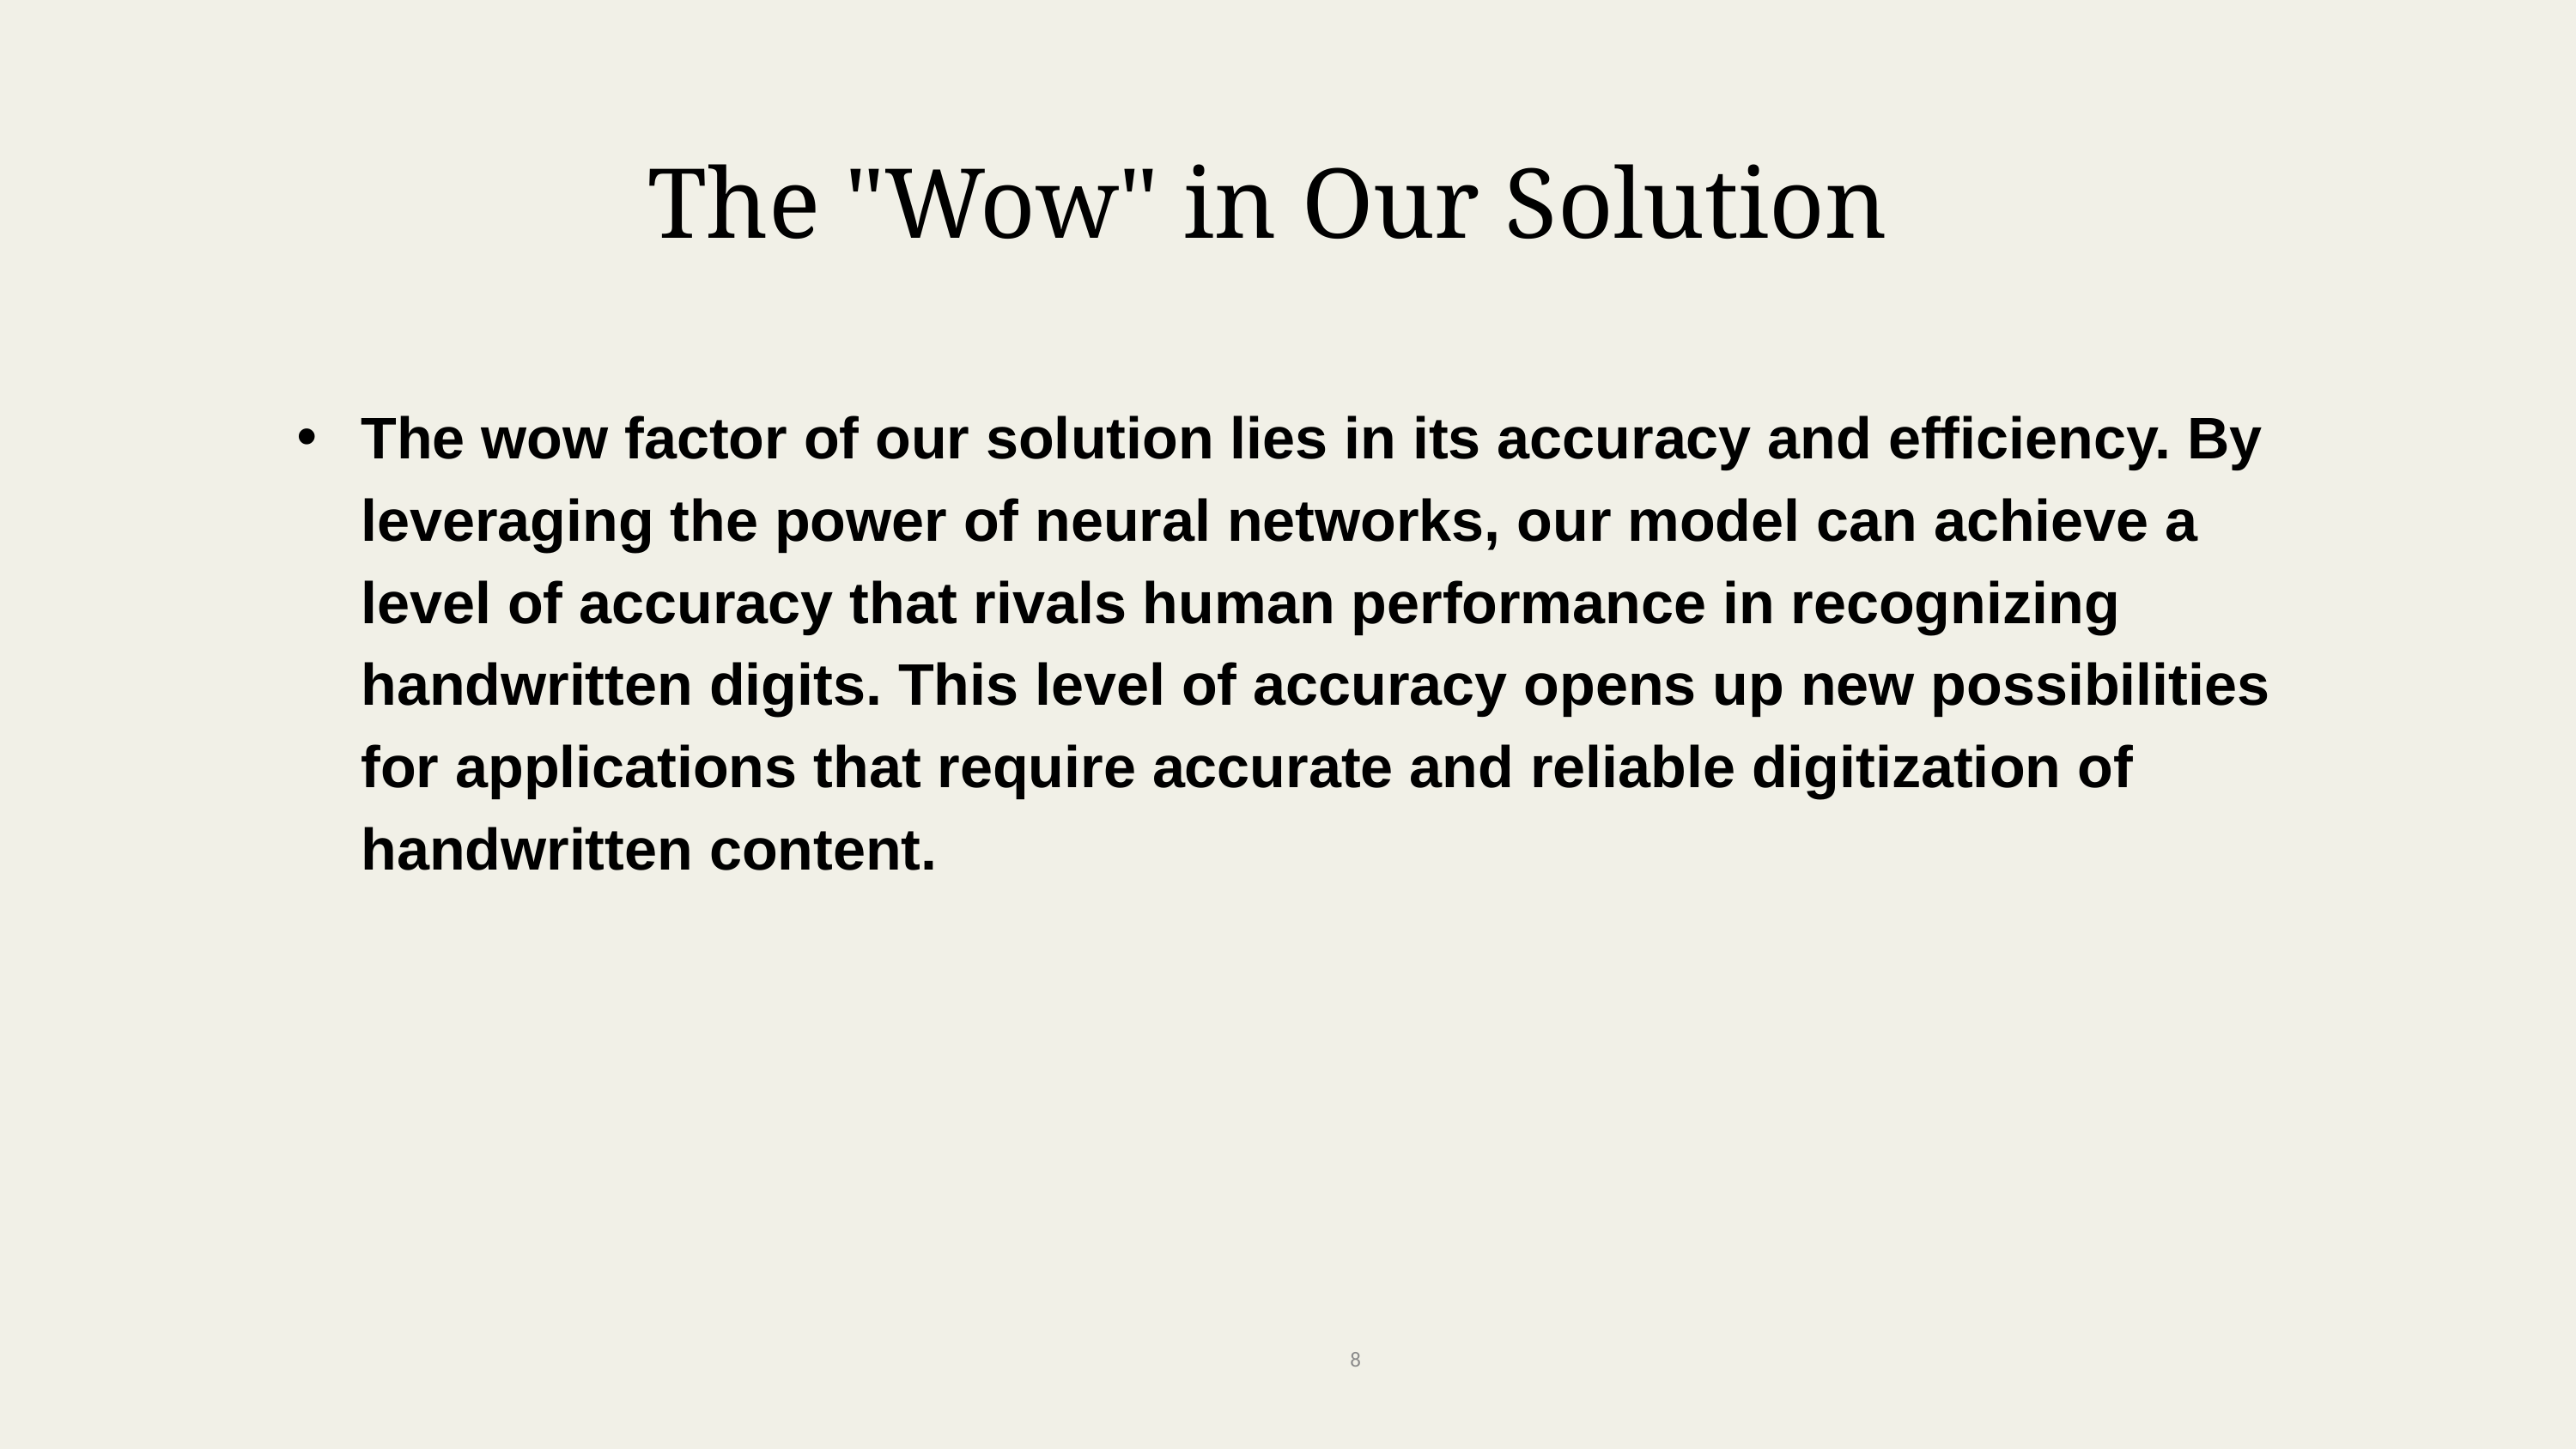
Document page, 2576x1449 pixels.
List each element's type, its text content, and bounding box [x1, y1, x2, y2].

slide_number 8 [1073, 1332, 1374, 1384]
text_box The "Wow" in Our Solution [197, 44, 2340, 258]
text_box The wow factor of our solution lies in its accuracy and efficiency. By leveraging the power of neural networks, our model can achieve a level of accuracy that rivals human performance in recognizing handwritten digits. This level of accuracy opens up new possibilities for applications that require accurate and reliable digitization of handwritten content. [246, 388, 2343, 964]
